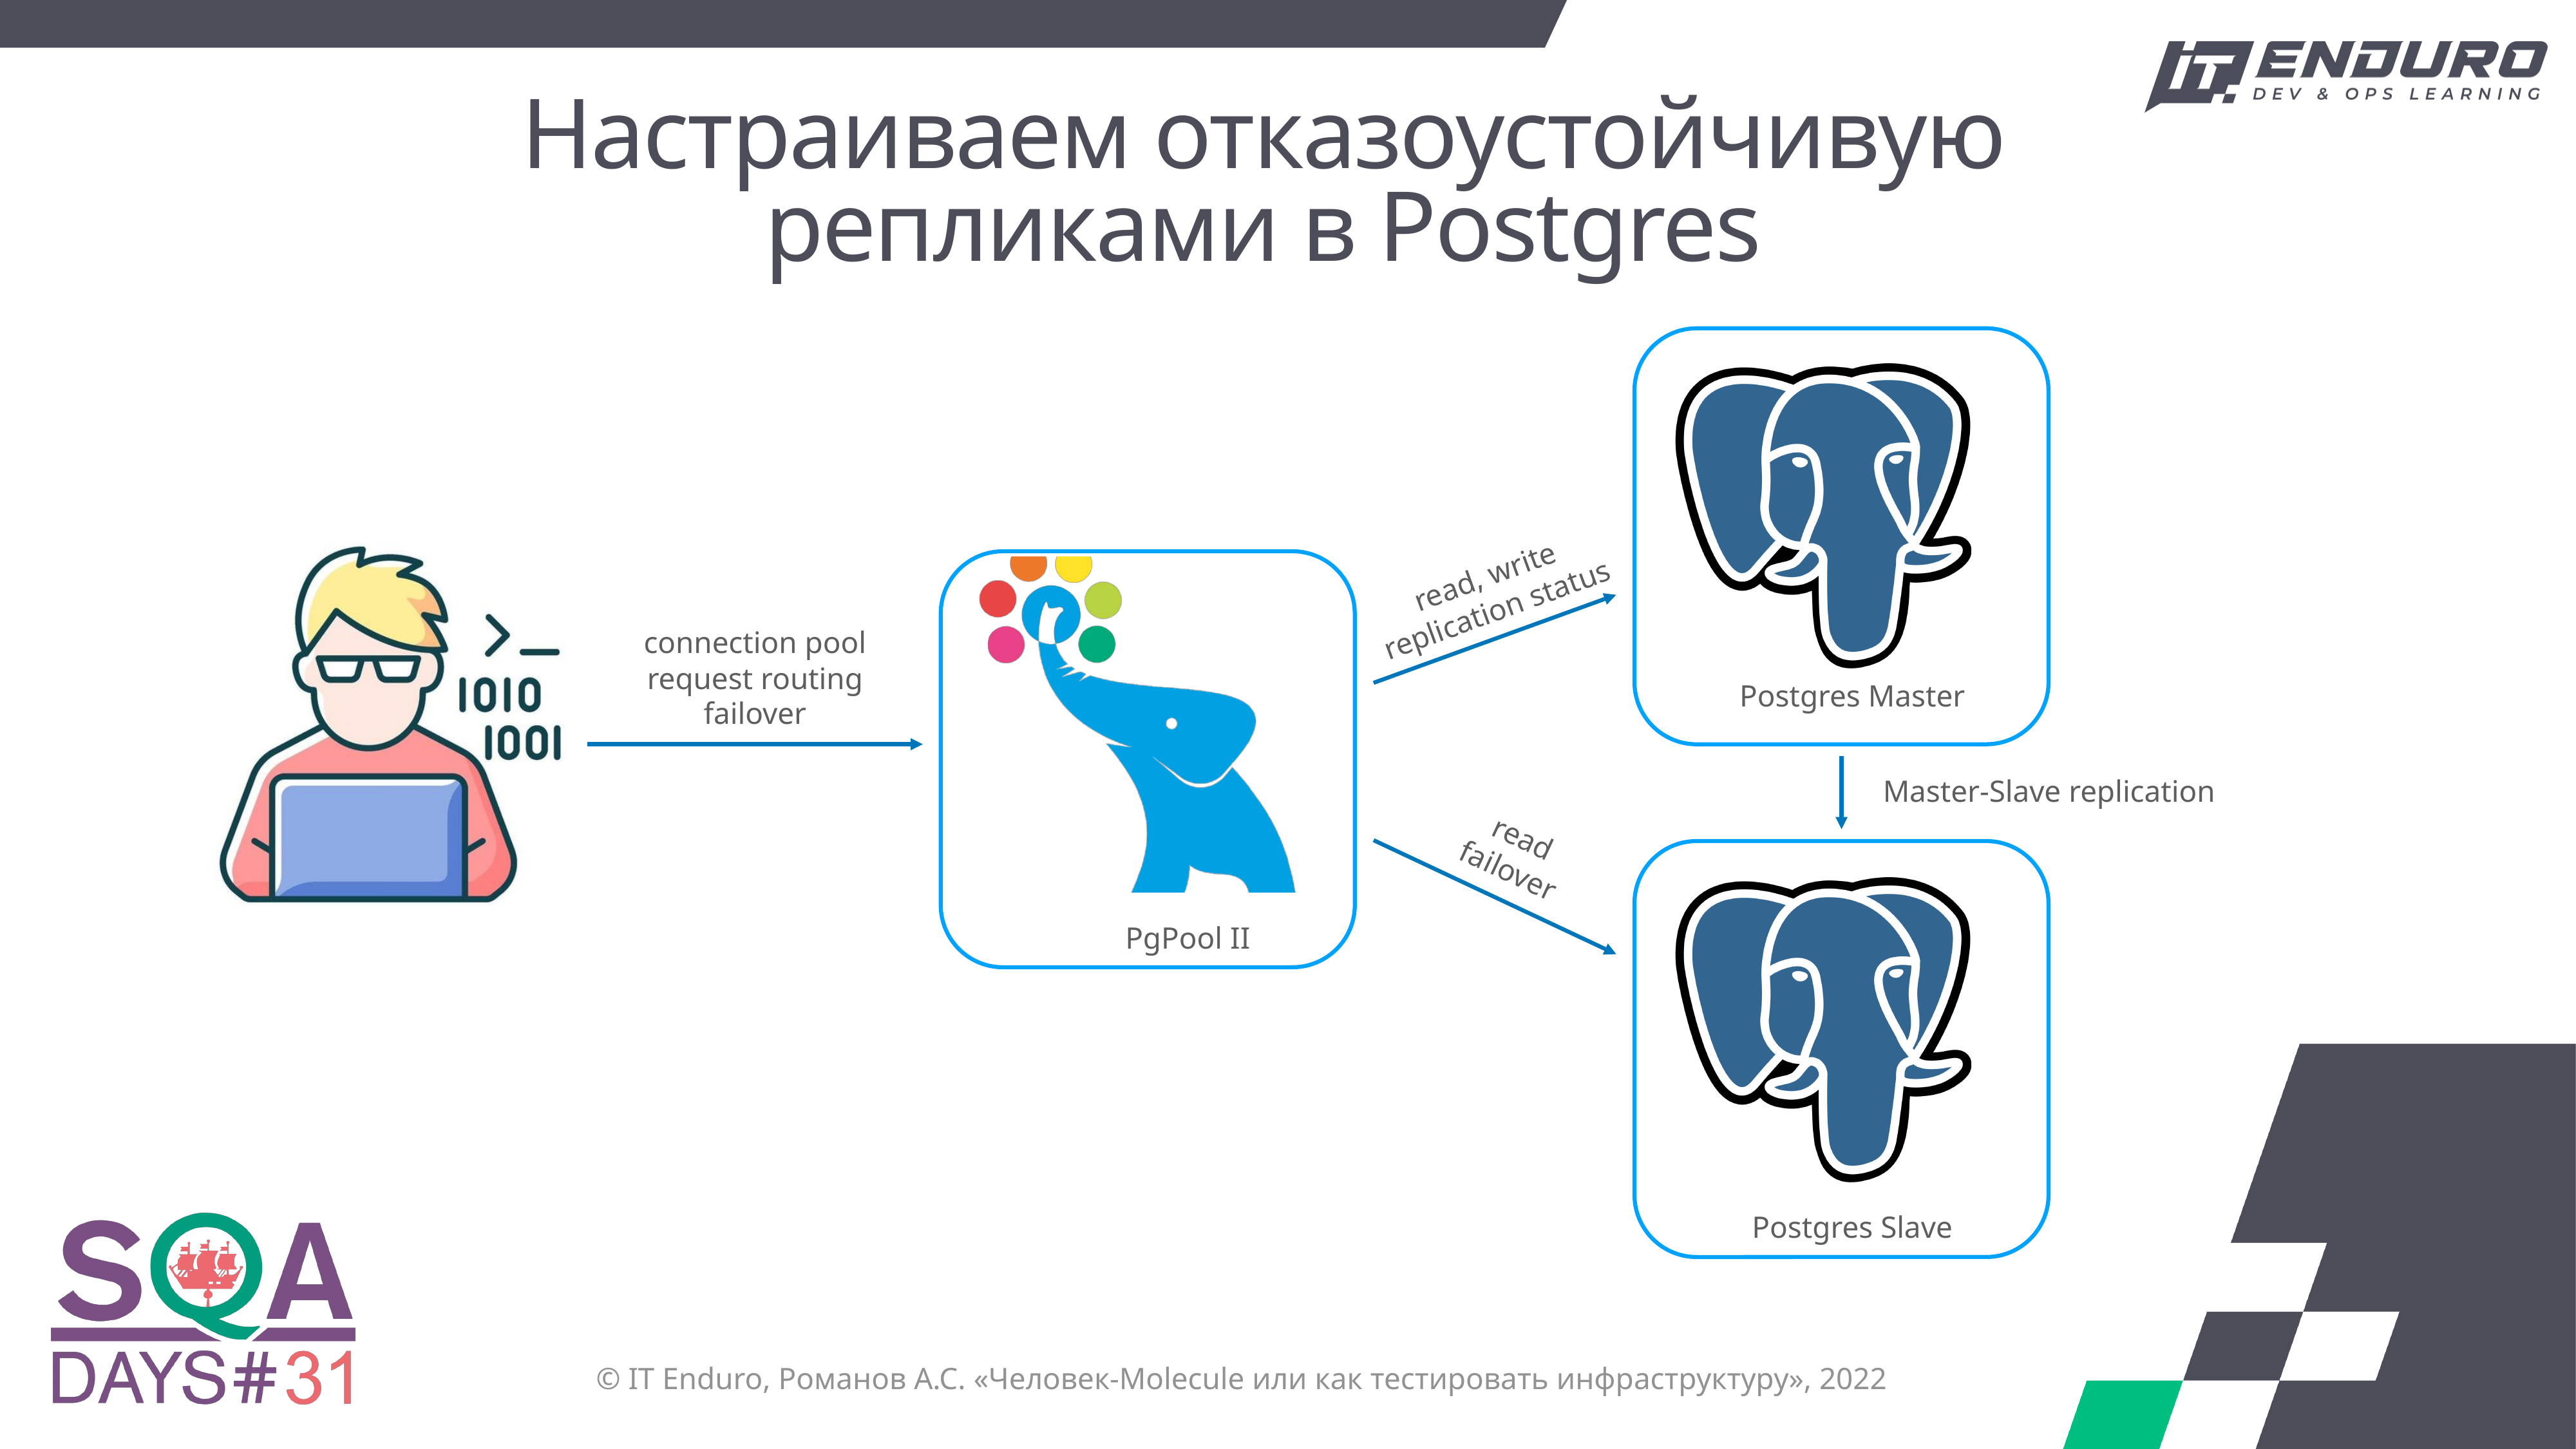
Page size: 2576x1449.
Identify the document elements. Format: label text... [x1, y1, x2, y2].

text_box [1373, 594, 1616, 683]
text_box [1373, 840, 1616, 954]
text_box connection pool request routing failover [661, 616, 875, 738]
text_box Master-Slave replication [1875, 765, 2223, 816]
text_box [978, 551, 1355, 967]
text_box [940, 560, 970, 958]
text_box [1837, 756, 1846, 829]
text_box [1634, 328, 2049, 744]
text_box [1675, 877, 1971, 1252]
text_box read, write replication status [1356, 508, 1625, 676]
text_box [970, 556, 1307, 962]
text_box [661, 740, 923, 748]
title Настраиваем отказоустойчивую репликами в Postgres [400, 55, 2126, 319]
text_box [1634, 841, 2049, 1257]
picture [106, 0, 2576, 1449]
picture [51, 1213, 355, 1405]
text_box read failover [1444, 790, 1588, 918]
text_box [1675, 363, 1977, 721]
